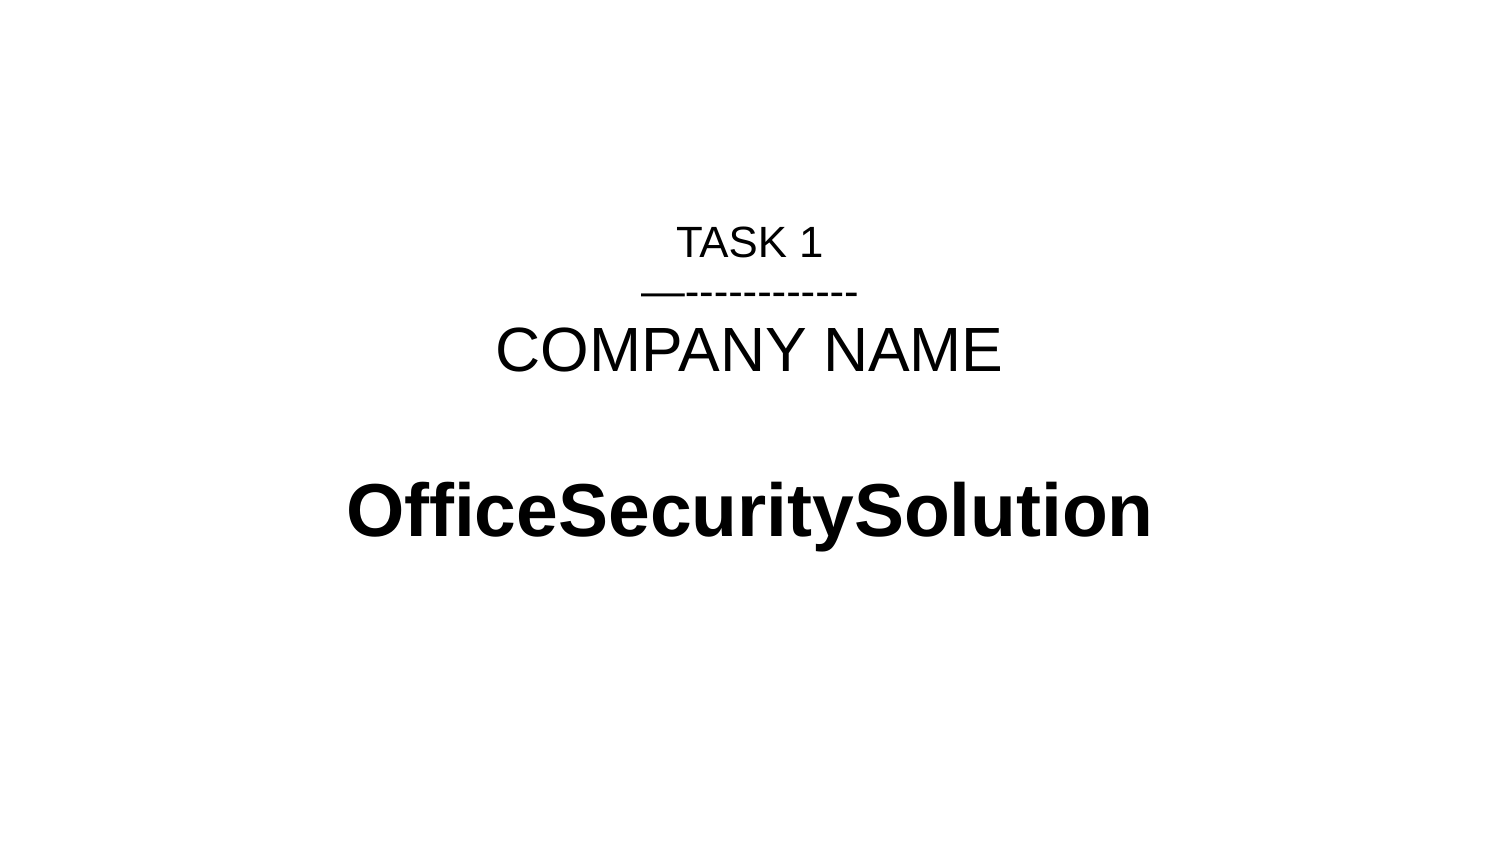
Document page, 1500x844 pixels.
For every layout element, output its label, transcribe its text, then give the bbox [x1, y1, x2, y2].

title TASK 1 —------------ COMPANY NAME OfficeSecuritySolution [51, 191, 1449, 579]
